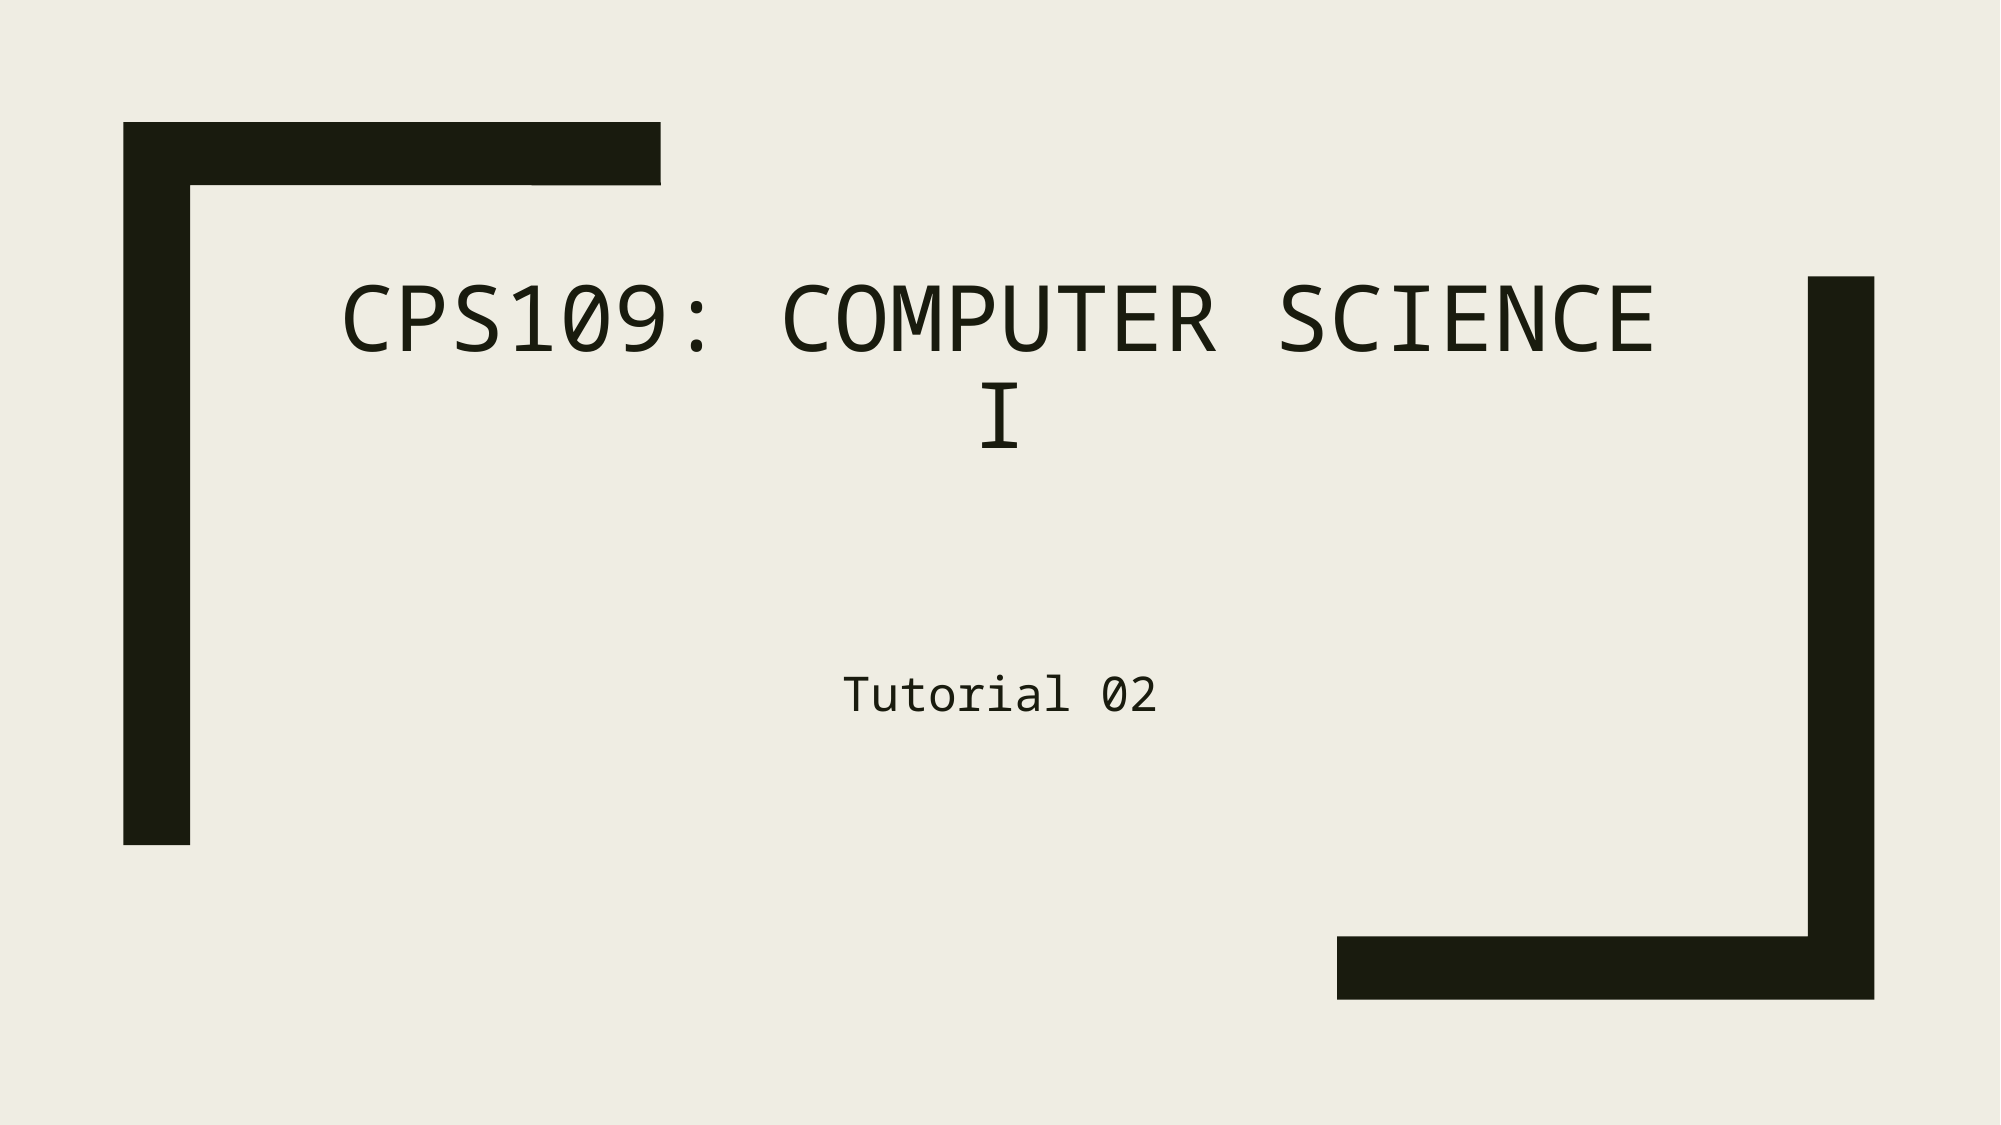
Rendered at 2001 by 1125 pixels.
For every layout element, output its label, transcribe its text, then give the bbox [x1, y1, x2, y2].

subtitle Tutorial 02 [439, 649, 1561, 828]
title CPS109: Computer Science I [314, 293, 1686, 476]
